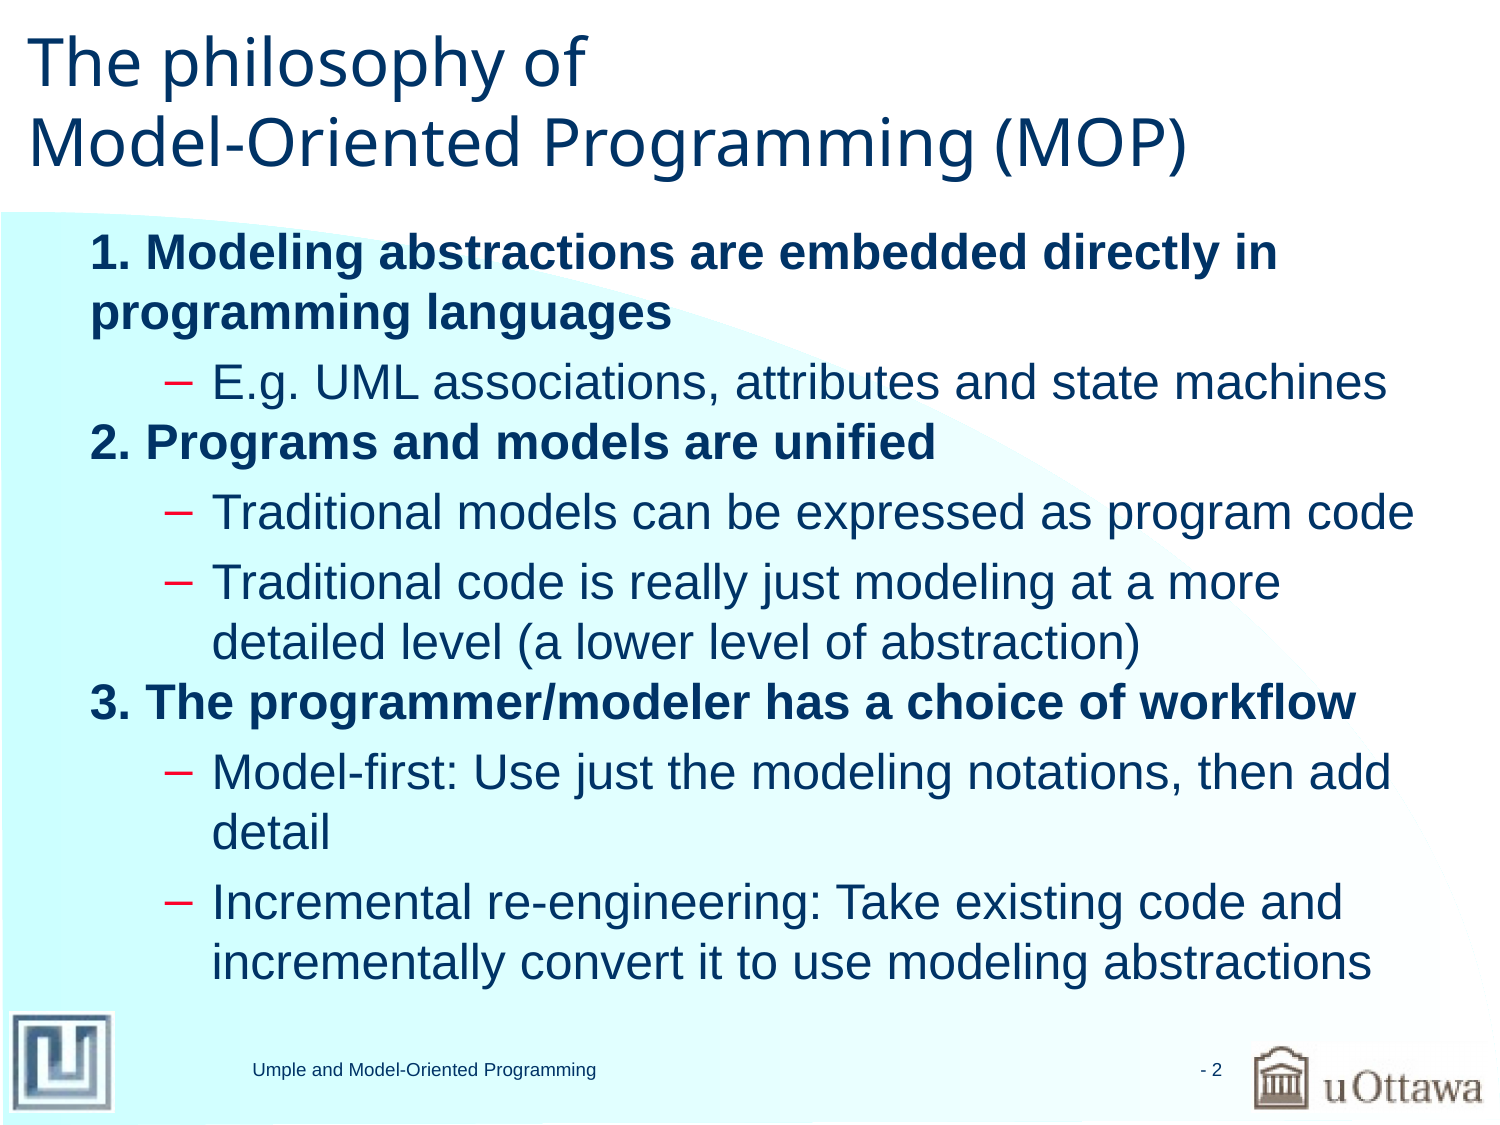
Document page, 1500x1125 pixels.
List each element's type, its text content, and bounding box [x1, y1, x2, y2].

picture [9, 1011, 115, 1113]
title The philosophy of Model-Oriented Programming (MOP) [12, 62, 1475, 188]
picture [1251, 1041, 1488, 1113]
list 1. Modeling abstractions are embedded directly in programming languages E.g. UML associations, attributes and state machines 2. Programs and models are unified Traditional models can be expressed as program code Traditional code is really just modeling at a more detailed level (a lower level of abstraction) 3. The programmer/modeler has a choice of workflow Model-first: Use just the modeling notations, then add detail Incremental re-engineering: Take existing code and incrementally convert it to use modeling abstractions [75, 212, 1483, 1013]
